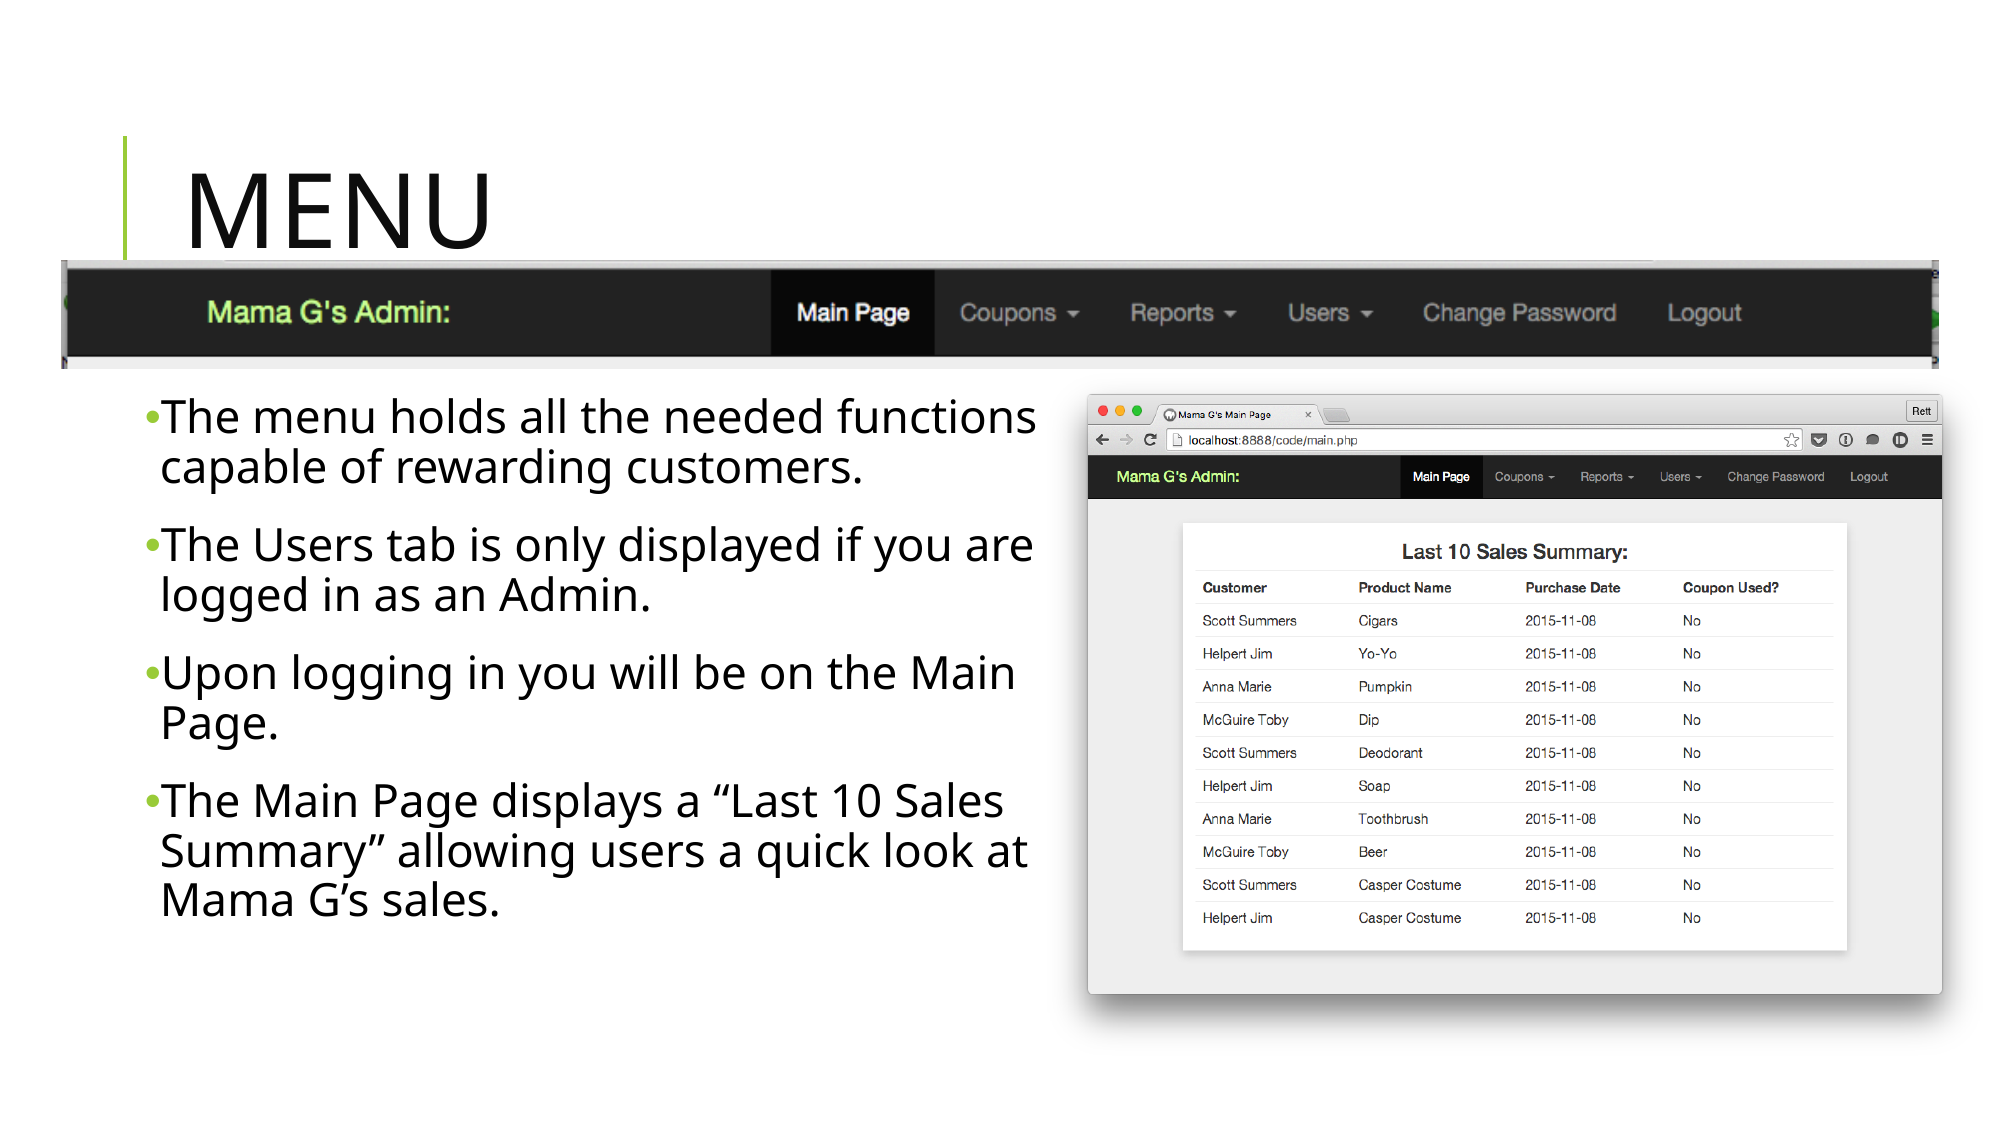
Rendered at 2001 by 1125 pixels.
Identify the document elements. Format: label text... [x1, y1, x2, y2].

title Menu [168, 96, 1763, 255]
list The menu holds all the needed functions capable of rewarding customers. The Users tab is only displayed if you are logged in as an Admin. Upon logging in you will be on the Main Page. The Main Page displays a “Last 10 Sales Summary” allowing users a quick look at Mama G’s sales. [137, 386, 1033, 976]
picture [60, 259, 1989, 1062]
